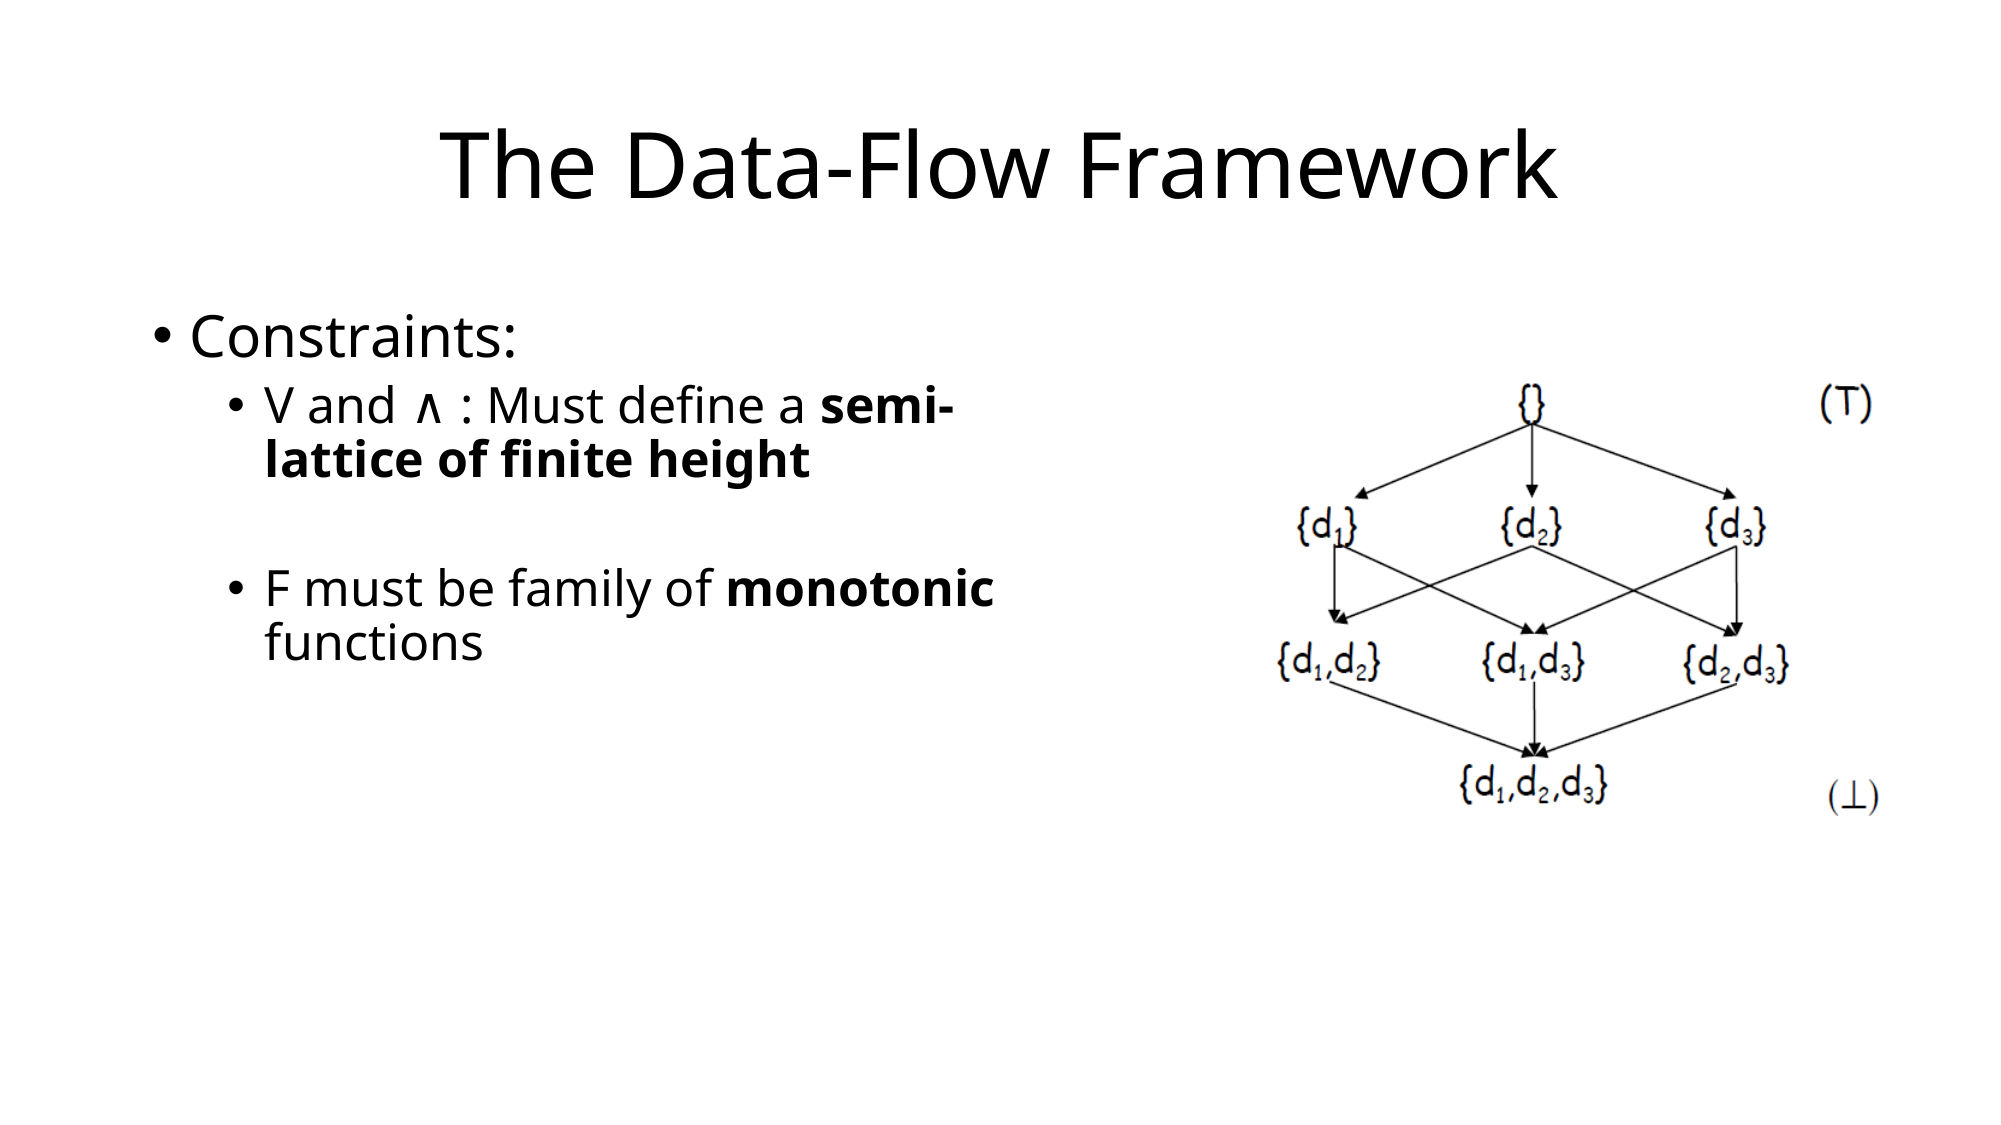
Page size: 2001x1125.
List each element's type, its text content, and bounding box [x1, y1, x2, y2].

title The Data-Flow Framework [137, 59, 1863, 278]
list Constraints: V and ∧ : Must define a semi-lattice of finite height F must be family of monotonic functions [137, 299, 1125, 1036]
picture [1124, 361, 1963, 840]
